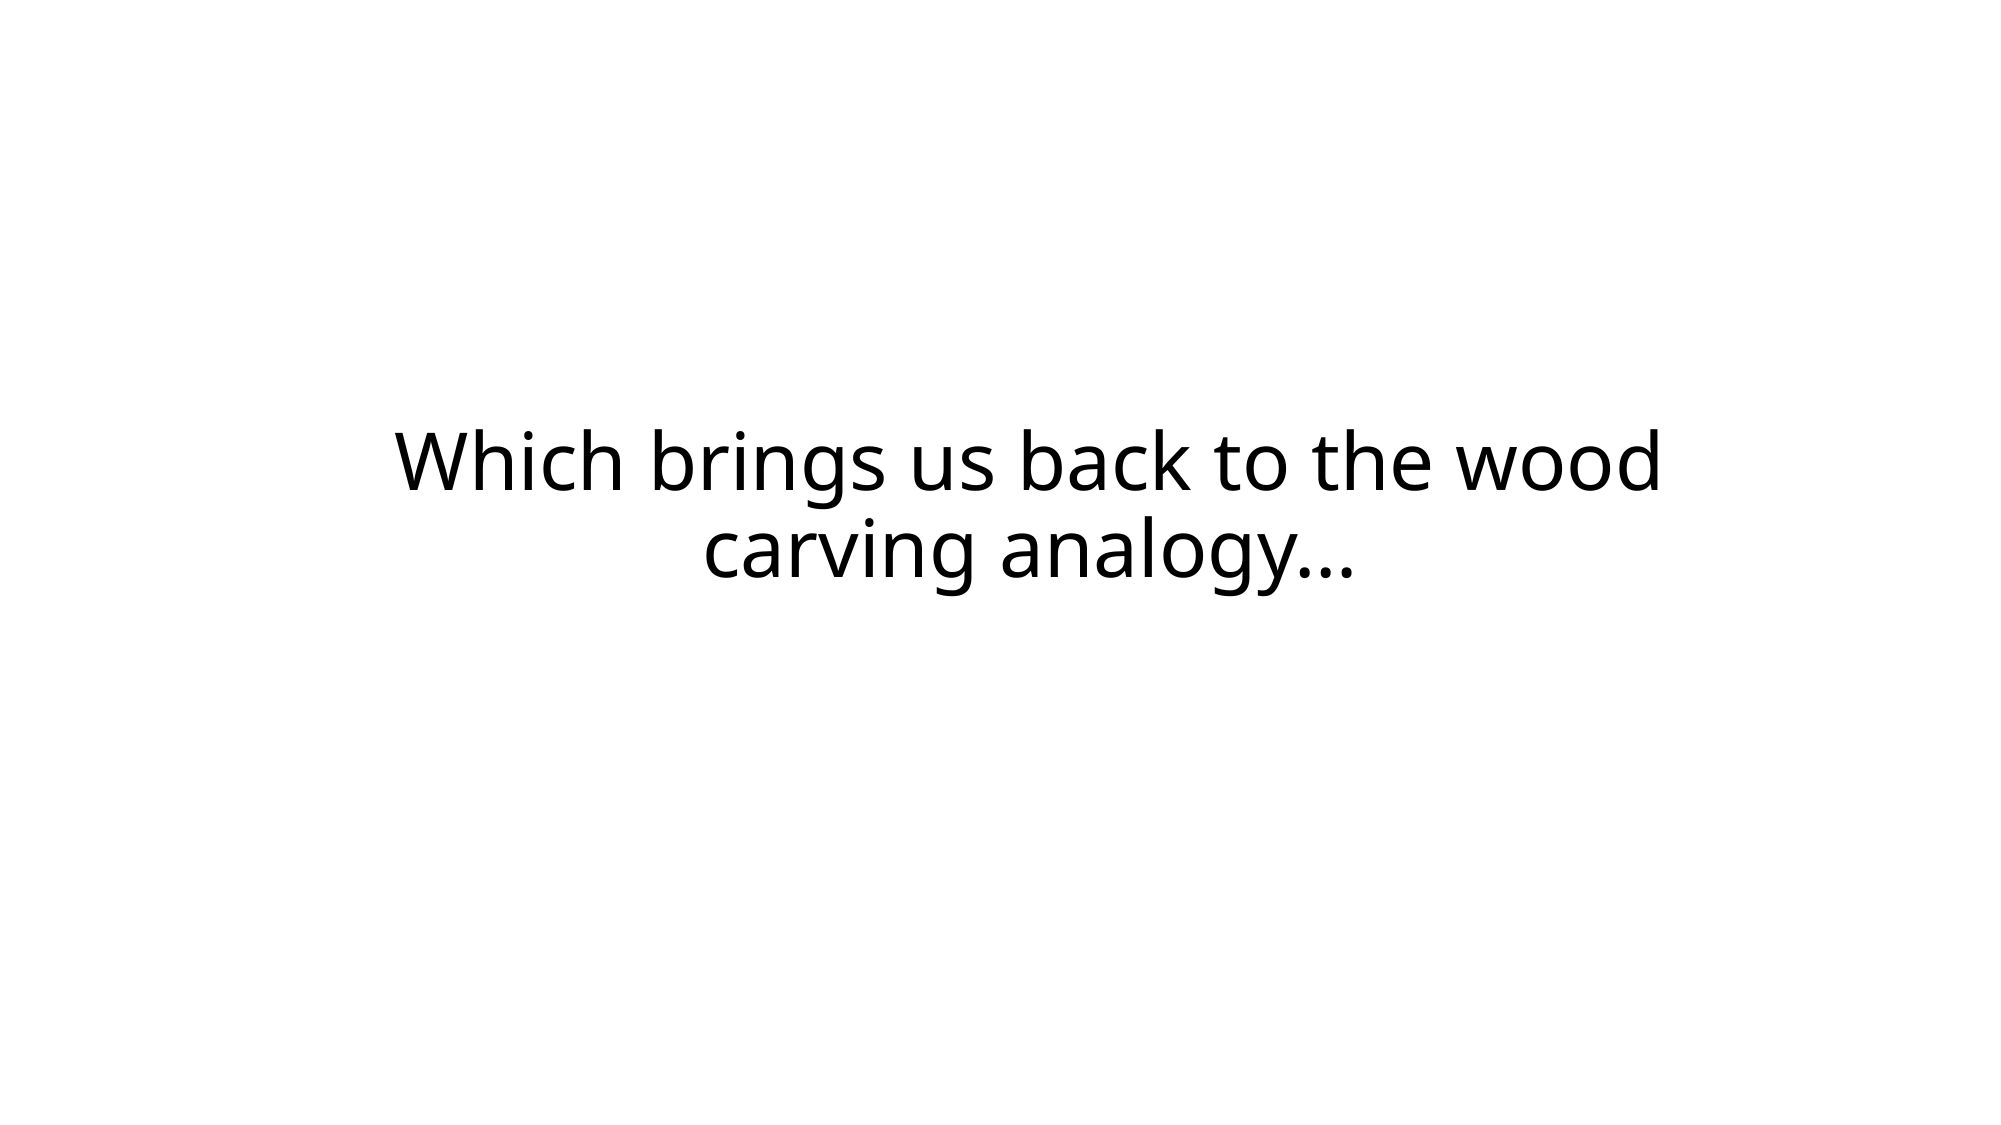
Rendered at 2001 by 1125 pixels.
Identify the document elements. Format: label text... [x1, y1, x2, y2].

title Which brings us back to the wood carving analogy… [280, 413, 1781, 603]
